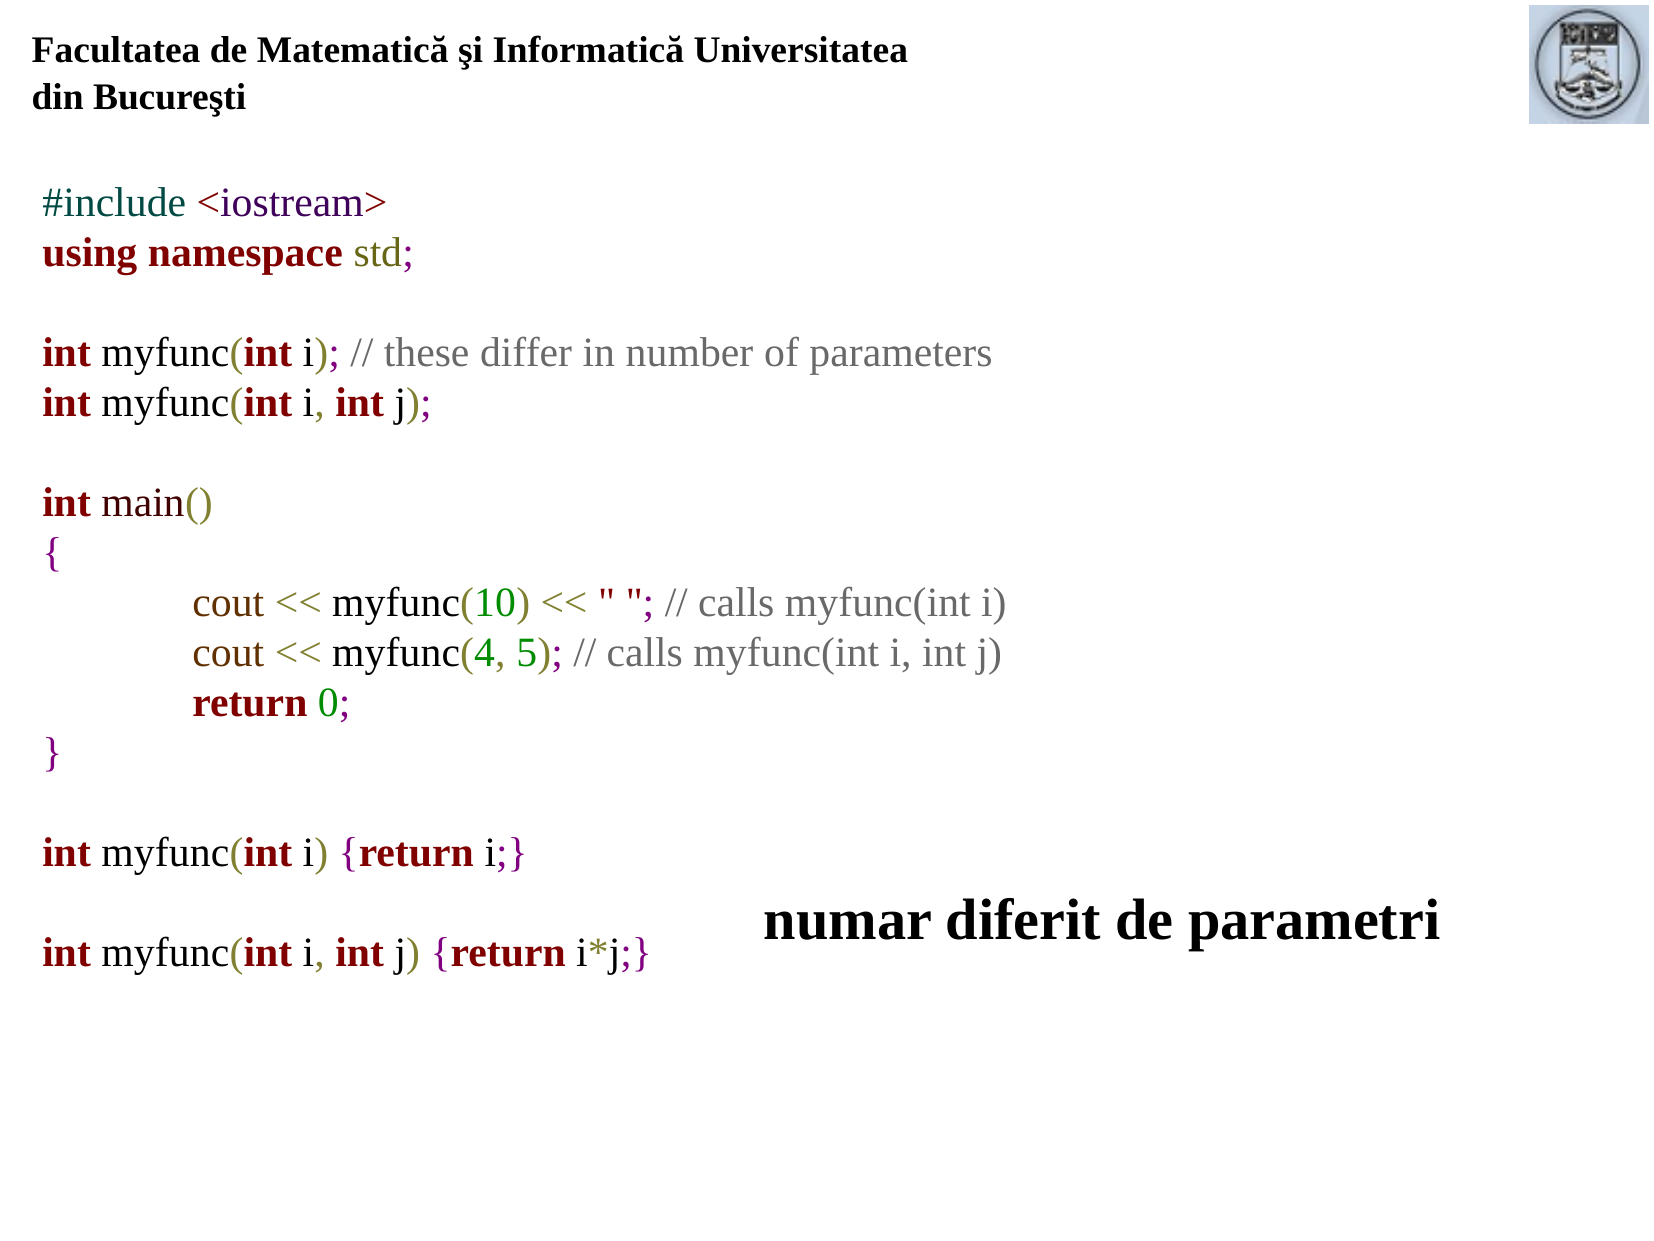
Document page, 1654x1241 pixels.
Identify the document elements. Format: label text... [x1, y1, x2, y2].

picture [1529, 5, 1649, 125]
text_box numar diferit de parametri [1323, 868, 1557, 965]
text_box Facultatea de Matematică şi Informatică Universitatea din Bucureşti [15, 15, 927, 135]
text_box #include <iostream> using namespace std; int myfunc(int i); // these differ in number of parameters int myfunc(int i, int j); int main() { cout << myfunc(10) << " "; // calls myfunc(int i) cout << myfunc(4, 5); // calls myfunc(int i, int j) return 0; } int myfunc(int i) {return i;} int myfunc(int i, int j) {return i*j;} [27, 167, 1323, 983]
